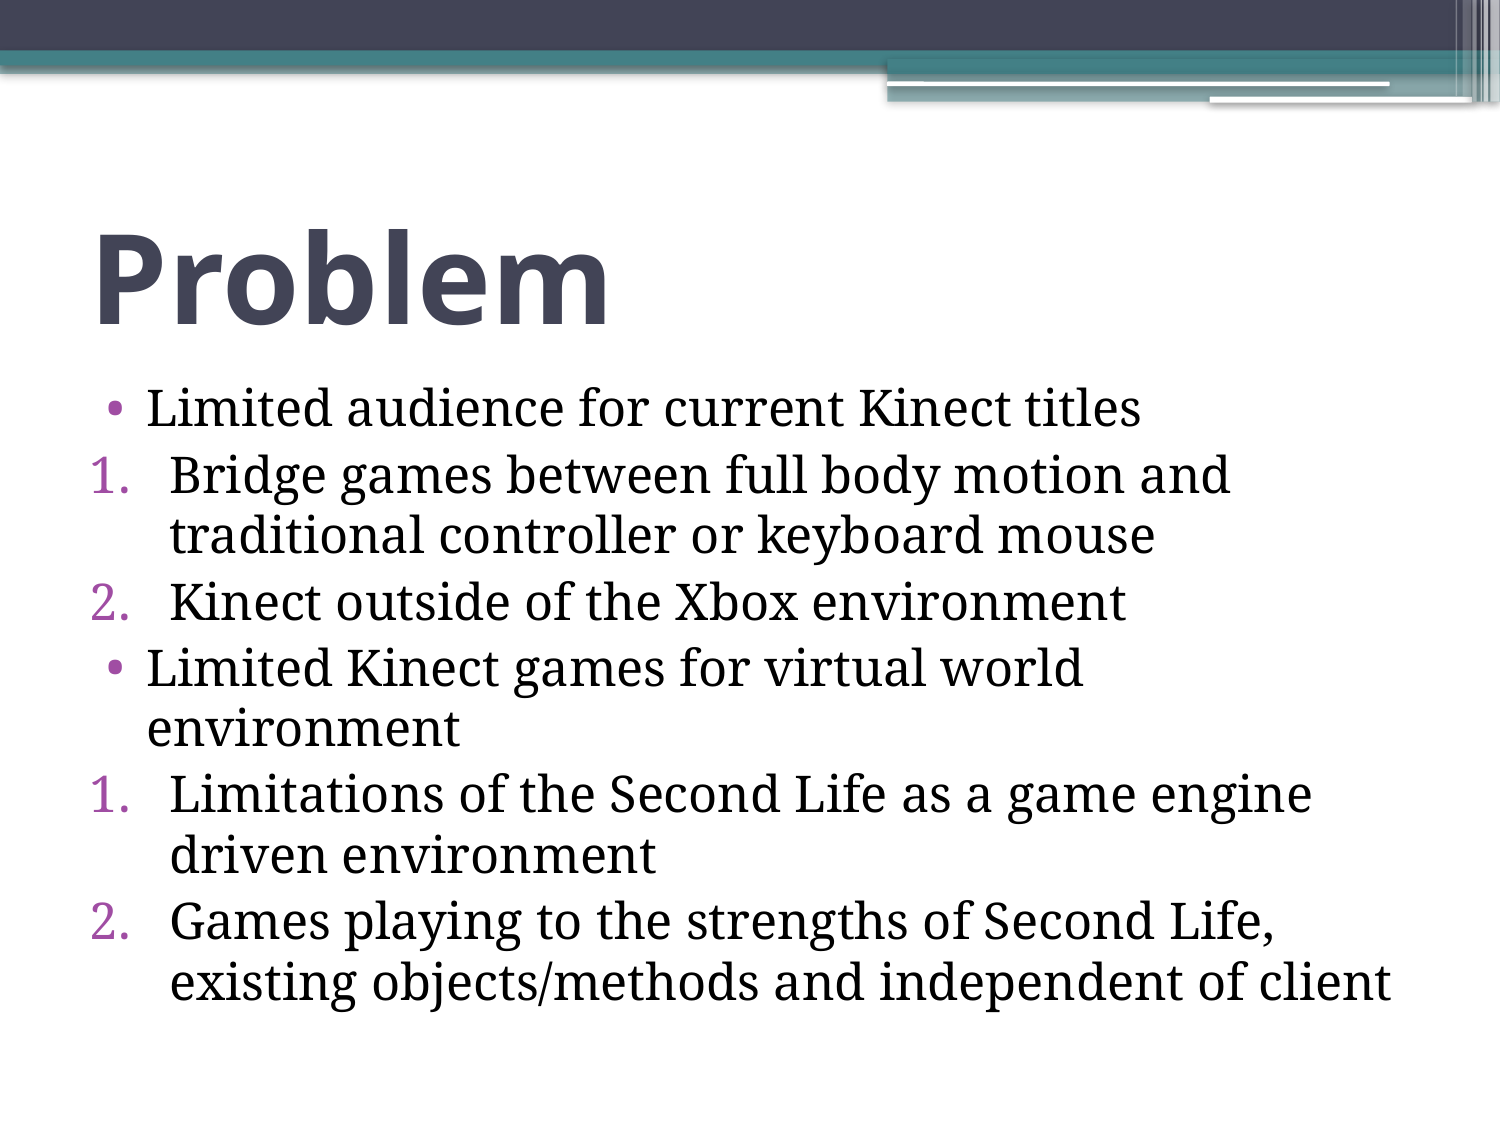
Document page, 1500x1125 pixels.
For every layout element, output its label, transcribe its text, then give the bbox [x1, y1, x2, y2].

title Problem [75, 187, 1425, 363]
list Limited audience for current Kinect titles Bridge games between full body motion and traditional controller or keyboard mouse Kinect outside of the Xbox environment Limited Kinect games for virtual world environment Limitations of the Second Life as a game engine driven environment Games playing to the strengths of Second Life, existing objects/methods and independent of client [75, 368, 1425, 1079]
